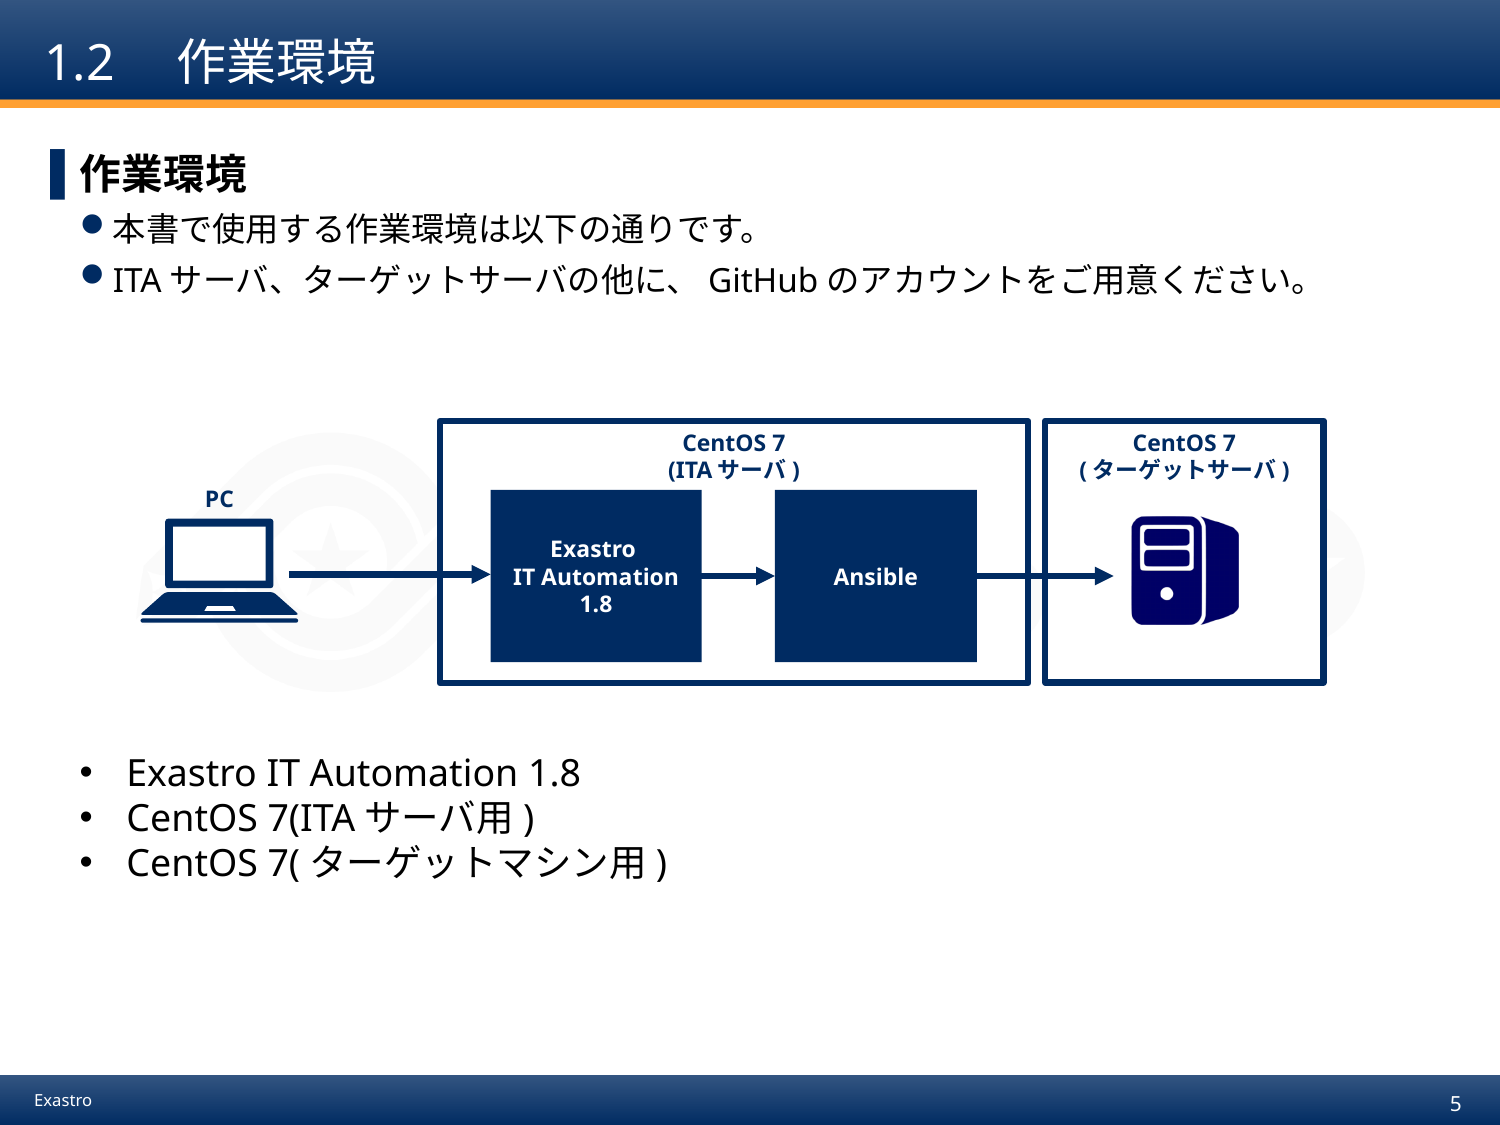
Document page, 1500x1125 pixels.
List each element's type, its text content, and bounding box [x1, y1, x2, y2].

text_box PC [109, 477, 330, 520]
text_box Exastro IT Automation 1.8 [488, 488, 704, 664]
text_box Exastro IT Automation 1.8 CentOS 7(ITAサーバ用) CentOS 7(ターゲットマシン用) [64, 741, 815, 892]
title 1.2 作業環境 [29, 18, 1471, 96]
text_box CentOS 7 (ターゲットサーバ) [1045, 420, 1324, 683]
picture [0, 0, 1500, 1125]
text_box Ansible [773, 488, 979, 664]
text_box CentOS 7 (ITAサーバ) [439, 581, 1029, 684]
list 作業環境 本書で使用する作業環境は以下の通りです。 ITAサーバ、ターゲットサーバの他に、GitHubのアカウントをご用意ください。 [35, 140, 1459, 1059]
text_box CentOS 7 (ITAサーバ) [439, 421, 1029, 574]
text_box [140, 518, 299, 623]
